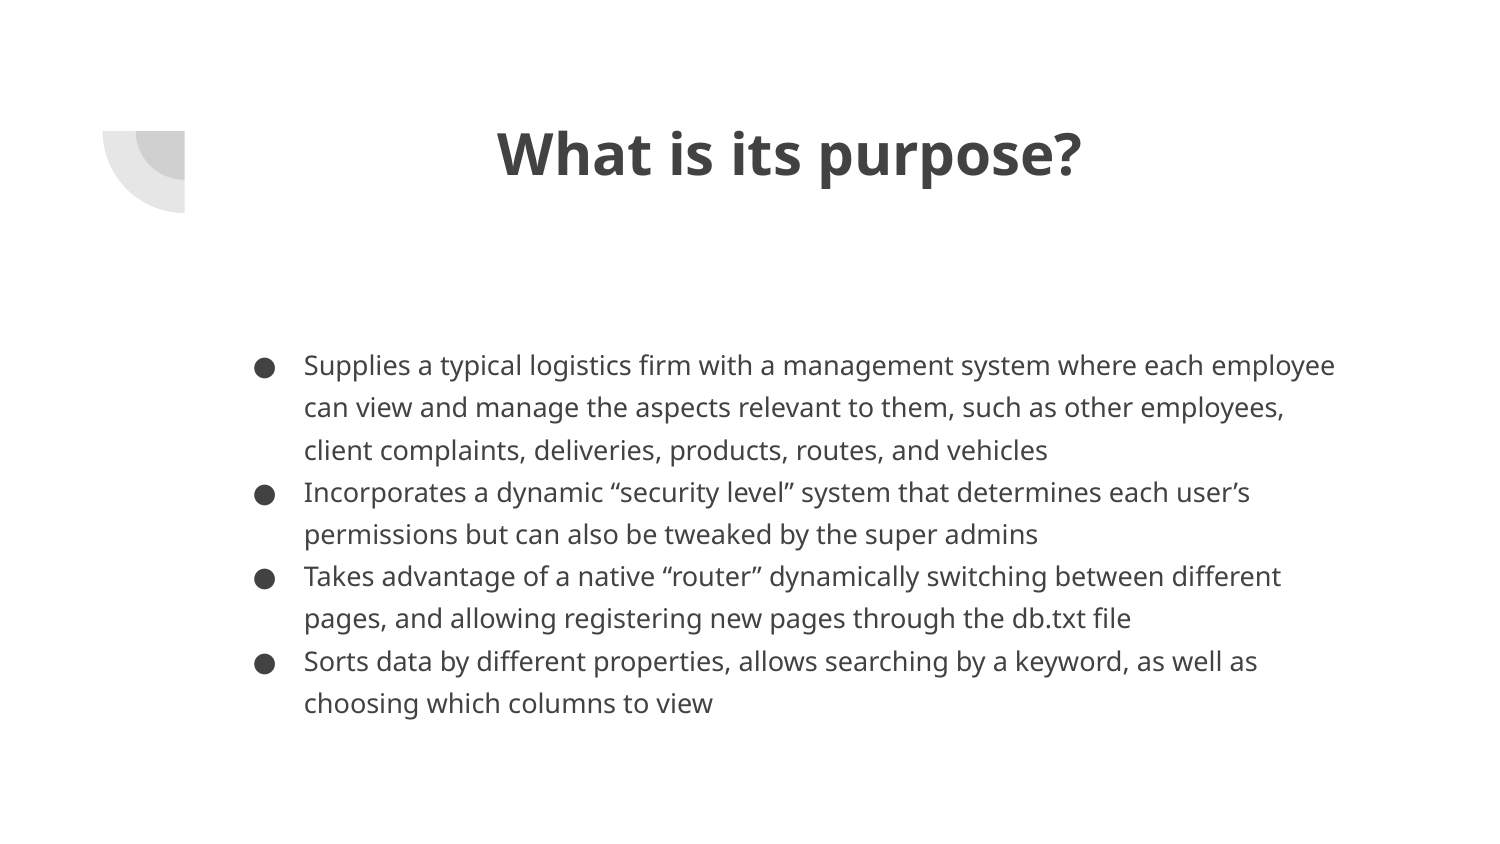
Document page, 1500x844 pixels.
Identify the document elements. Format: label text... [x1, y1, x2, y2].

title What is its purpose? [213, 98, 1368, 263]
list Supplies a typical logistics firm with a management system where each employee can view and manage the aspects relevant to them, such as other employees, client complaints, deliveries, products, routes, and vehicles Incorporates a dynamic “security level” system that determines each user’s permissions but can also be tweaked by the super admins Takes advantage of a native “router” dynamically switching between different pages, and allowing registering new pages through the db.txt file Sorts data by different properties, allows searching by a keyword, as well as choosing which columns to view [213, 326, 1368, 744]
